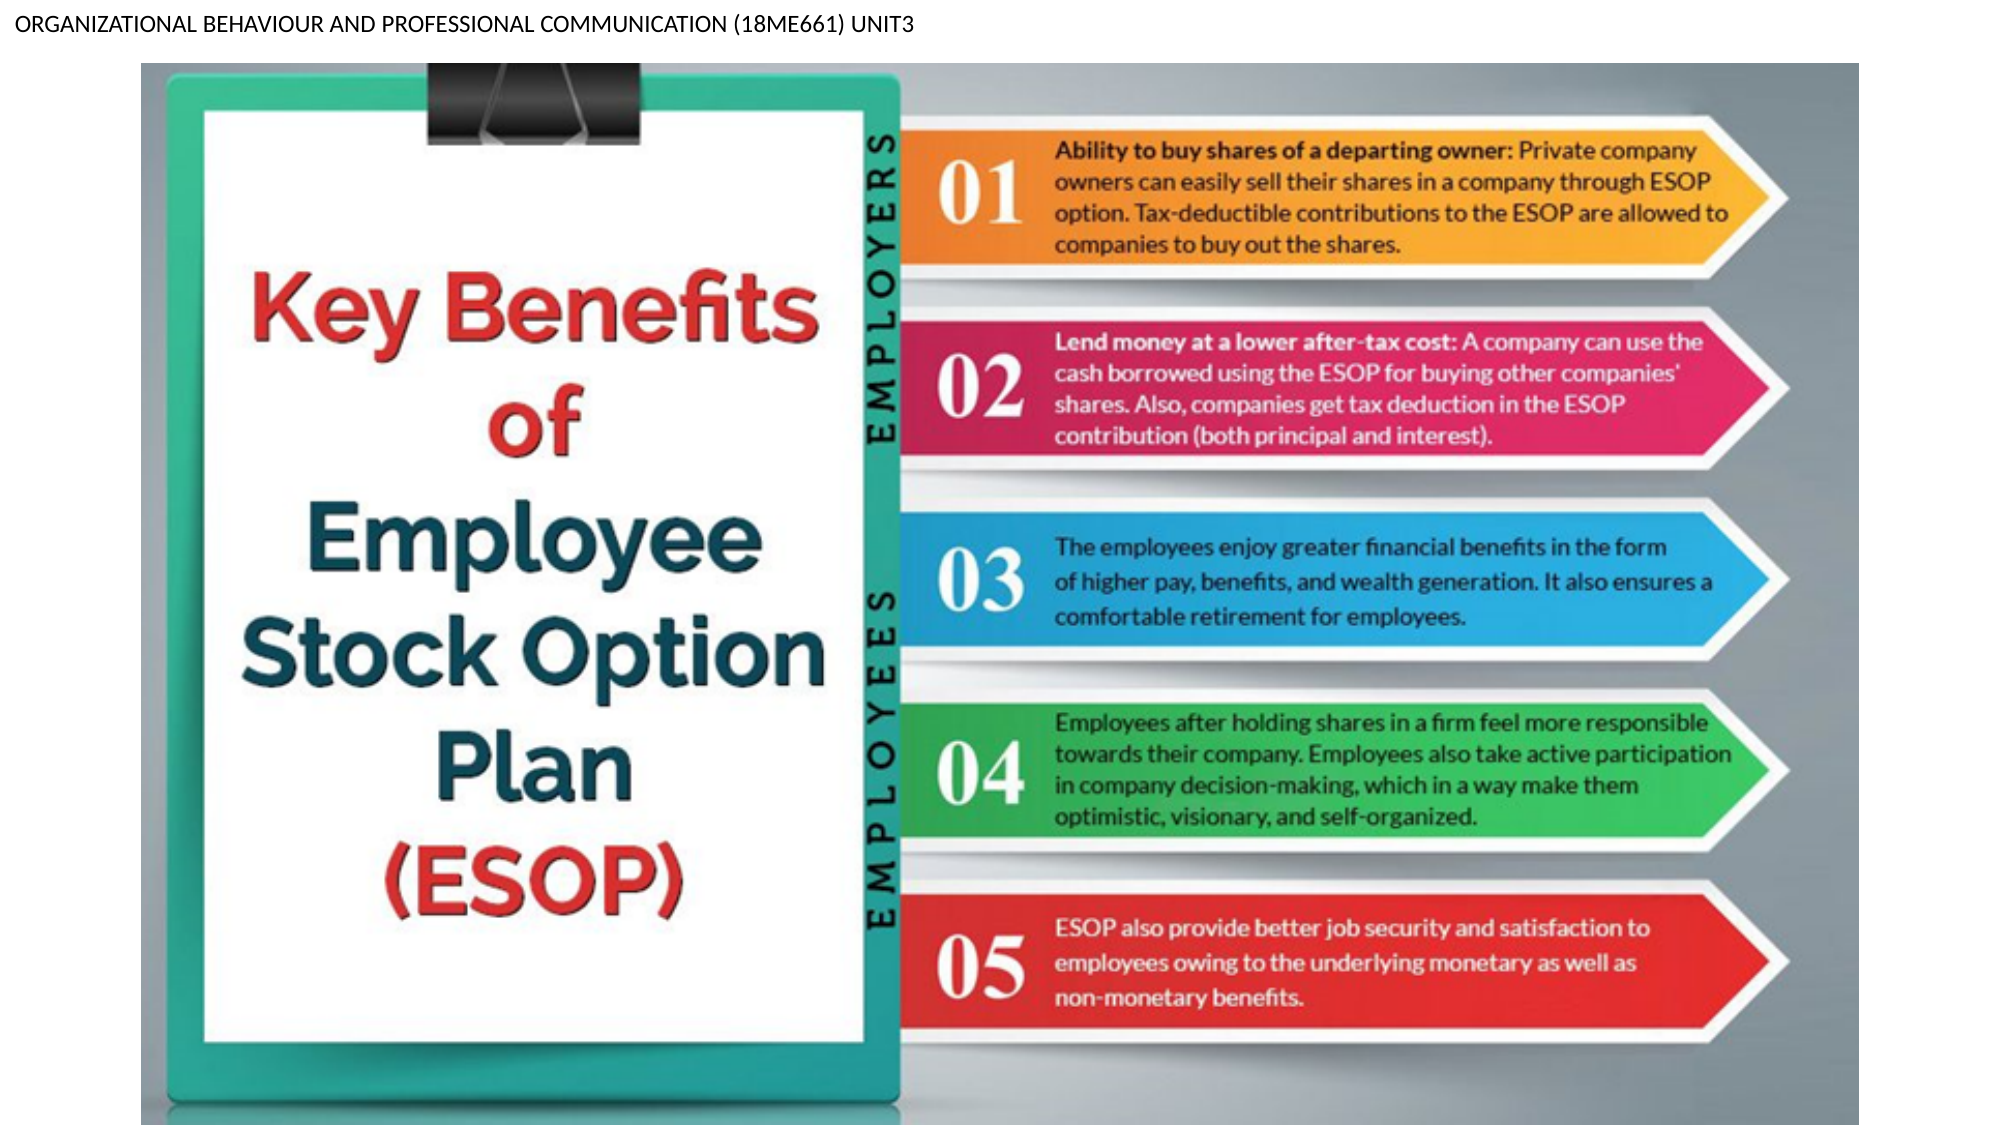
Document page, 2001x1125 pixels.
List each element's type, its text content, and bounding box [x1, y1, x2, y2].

text_box ORGANIZATIONAL BEHAVIOUR AND PROFESSIONAL COMMUNICATION (18ME661) UNIT3 [0, 0, 1000, 45]
picture [140, 63, 1859, 1125]
